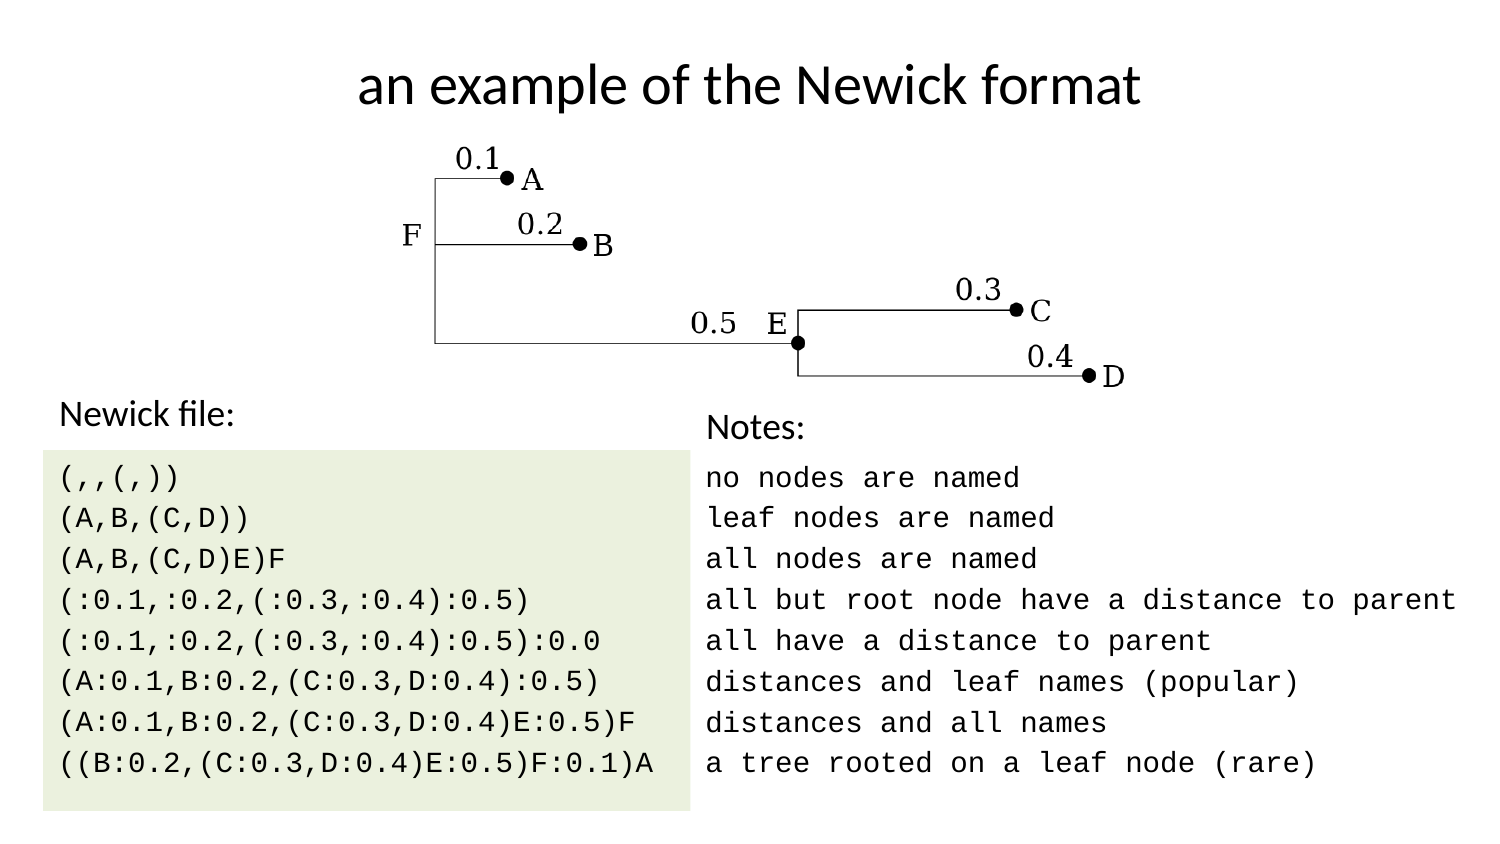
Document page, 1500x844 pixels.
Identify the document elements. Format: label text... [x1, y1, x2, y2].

picture [366, 131, 1146, 399]
text_box no nodes are named leaf nodes are named all nodes are named all but root node have a distance to parent all have a distance to parent distances and leaf names (popular) distances and all names a tree rooted on a leaf node (rare) [690, 450, 1490, 811]
title an example of the Newick format [75, 33, 1425, 129]
text_box Newick file: [44, 381, 251, 442]
list (,,(,)) (A,B,(C,D)) (A,B,(C,D)E)F (:0.1,:0.2,(:0.3,:0.4):0.5) (:0.1,:0.2,(:0.3,:0.4):0.5):0.0 (A:0.1,B:0.2,(C:0.3,D:0.4):0.5) (A:0.1,B:0.2,(C:0.3,D:0.4)E:0.5)F ((B:0.2,(C:0.3,D:0.4)E:0.5)F:0.1)A [43, 450, 690, 811]
text_box Notes: [691, 407, 821, 455]
